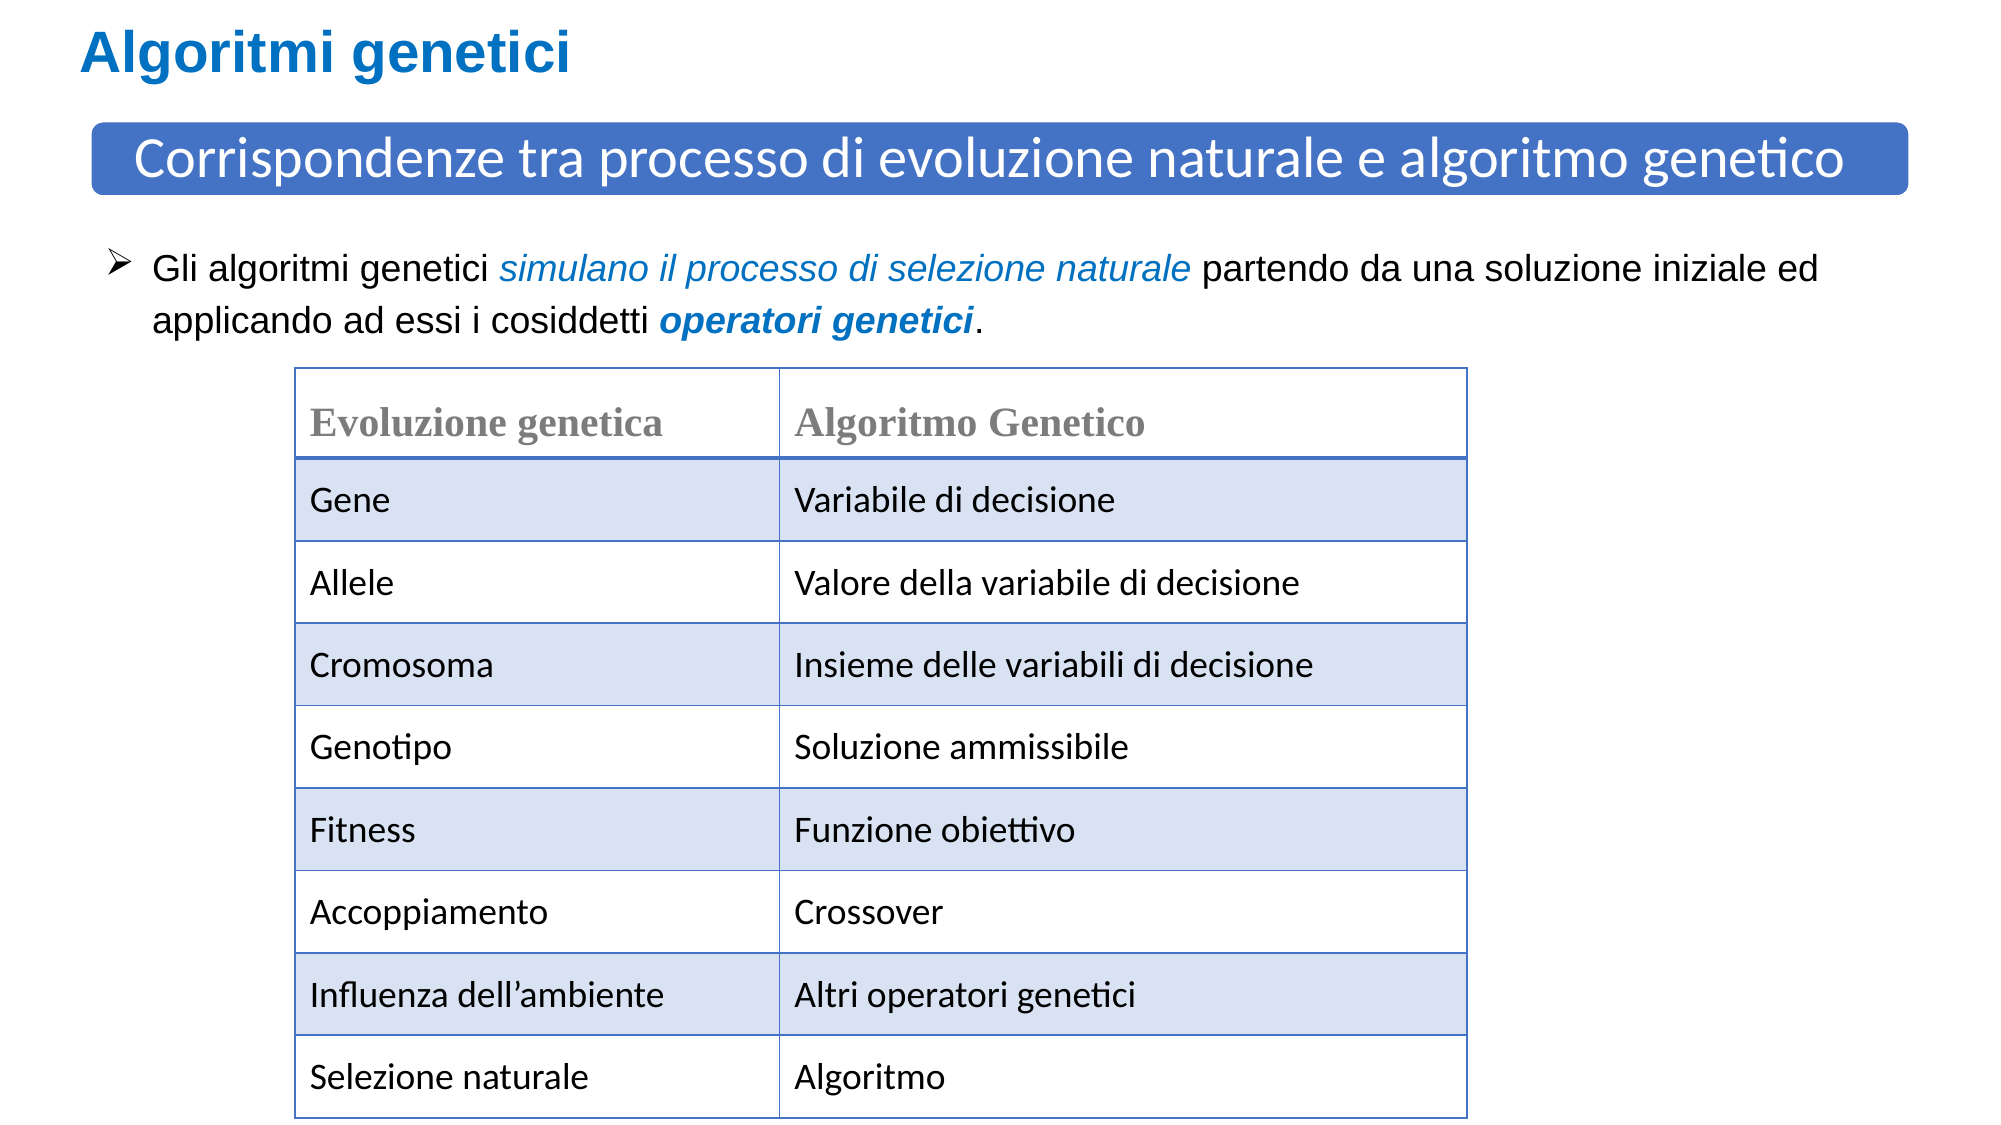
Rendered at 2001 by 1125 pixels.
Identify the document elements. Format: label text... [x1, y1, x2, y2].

table_cell Insieme delle variabili di decisione [780, 624, 1466, 705]
table_header Algoritmo Genetico [780, 369, 1466, 456]
table_cell Altri operatori genetici [780, 954, 1466, 1034]
table_cell Allele [296, 542, 779, 622]
table_cell Soluzione ammissibile [780, 706, 1466, 787]
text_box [90, 121, 1910, 197]
table_cell Selezione naturale [296, 1036, 779, 1117]
table_cell Genotipo [296, 706, 779, 787]
table_cell Valore della variabile di decisione [780, 542, 1466, 622]
table_cell Fitness [296, 789, 779, 870]
table_cell Gene [296, 460, 779, 540]
table_cell Influenza dell’ambiente [296, 954, 779, 1034]
table_cell Algoritmo [780, 1036, 1466, 1117]
table_cell Variabile di decisione [780, 460, 1466, 540]
text_box Algoritmi genetici [65, 0, 1960, 102]
table_header Evoluzione genetica [296, 369, 779, 456]
table_cell Funzione obiettivo [780, 789, 1466, 870]
text_box Gli algoritmi genetici simulano il processo di selezione naturale partendo da una soluzione iniziale ed applicando ad essi i cosiddetti operatori genetici. [90, 229, 1897, 349]
table_cell Crossover [780, 871, 1466, 952]
table_cell Accoppiamento [296, 871, 779, 952]
table_cell Cromosoma [296, 624, 779, 705]
